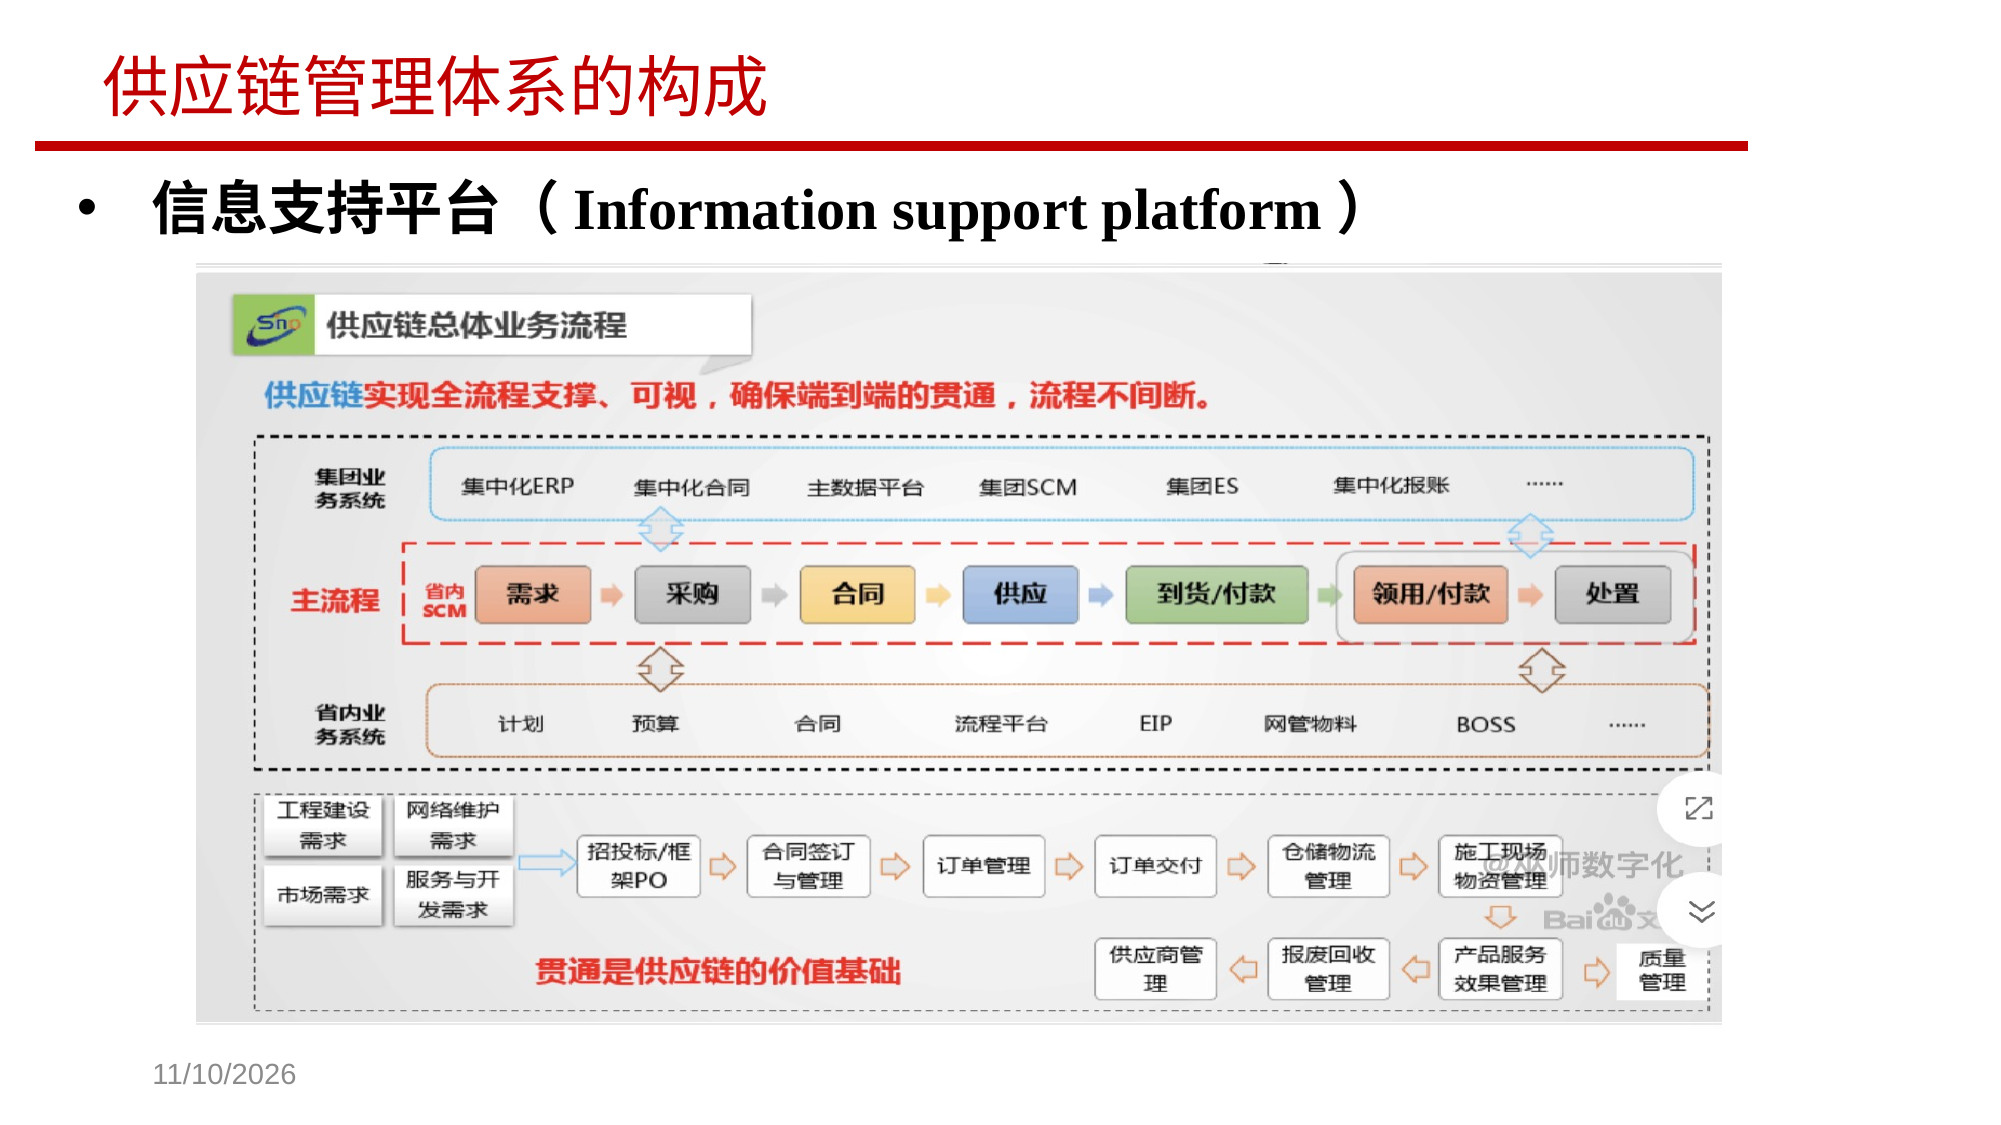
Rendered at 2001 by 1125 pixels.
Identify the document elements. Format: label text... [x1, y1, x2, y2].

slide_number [137, 1042, 588, 1103]
text_box 信息支持平台（Information support platform） [62, 163, 1437, 249]
text_box 供应链管理体系的构成 [87, 36, 785, 132]
picture [196, 263, 1722, 1029]
